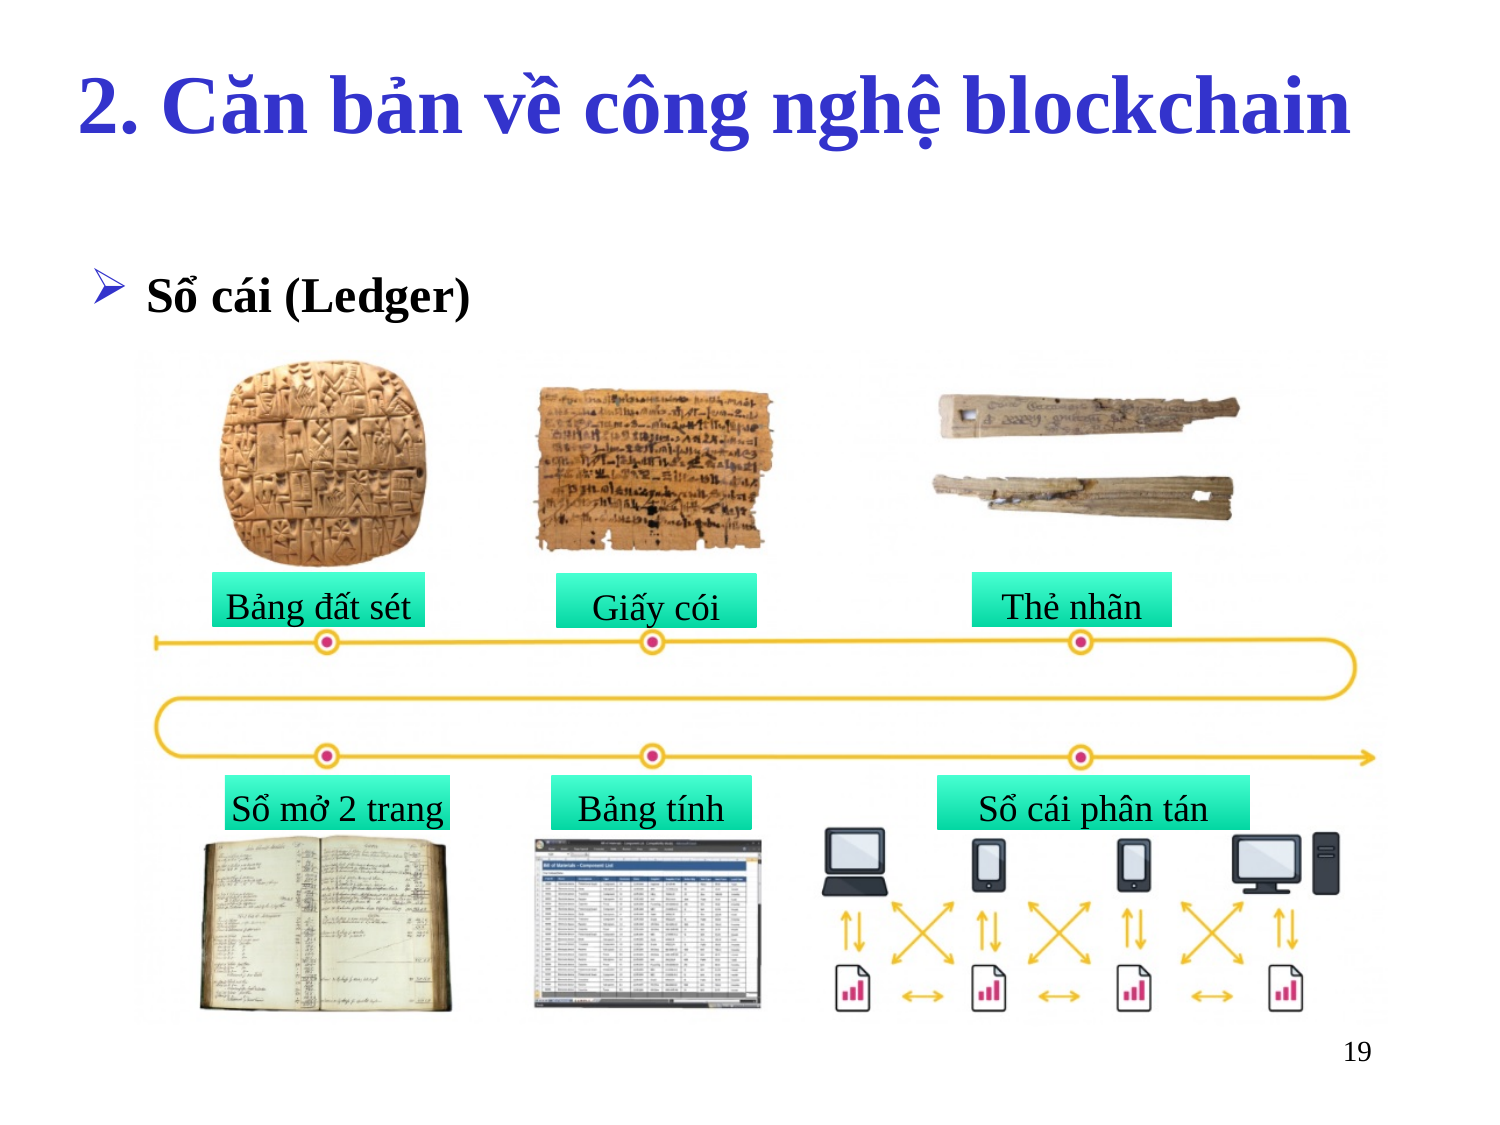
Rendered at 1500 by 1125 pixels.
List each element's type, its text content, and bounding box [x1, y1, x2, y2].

title 2. Căn bản về công nghệ blockchain [62, 37, 1388, 163]
slide_number 19 [1074, 1034, 1388, 1101]
picture [134, 350, 1388, 1028]
text_box Sổ cái (Ledger) [75, 224, 1500, 330]
